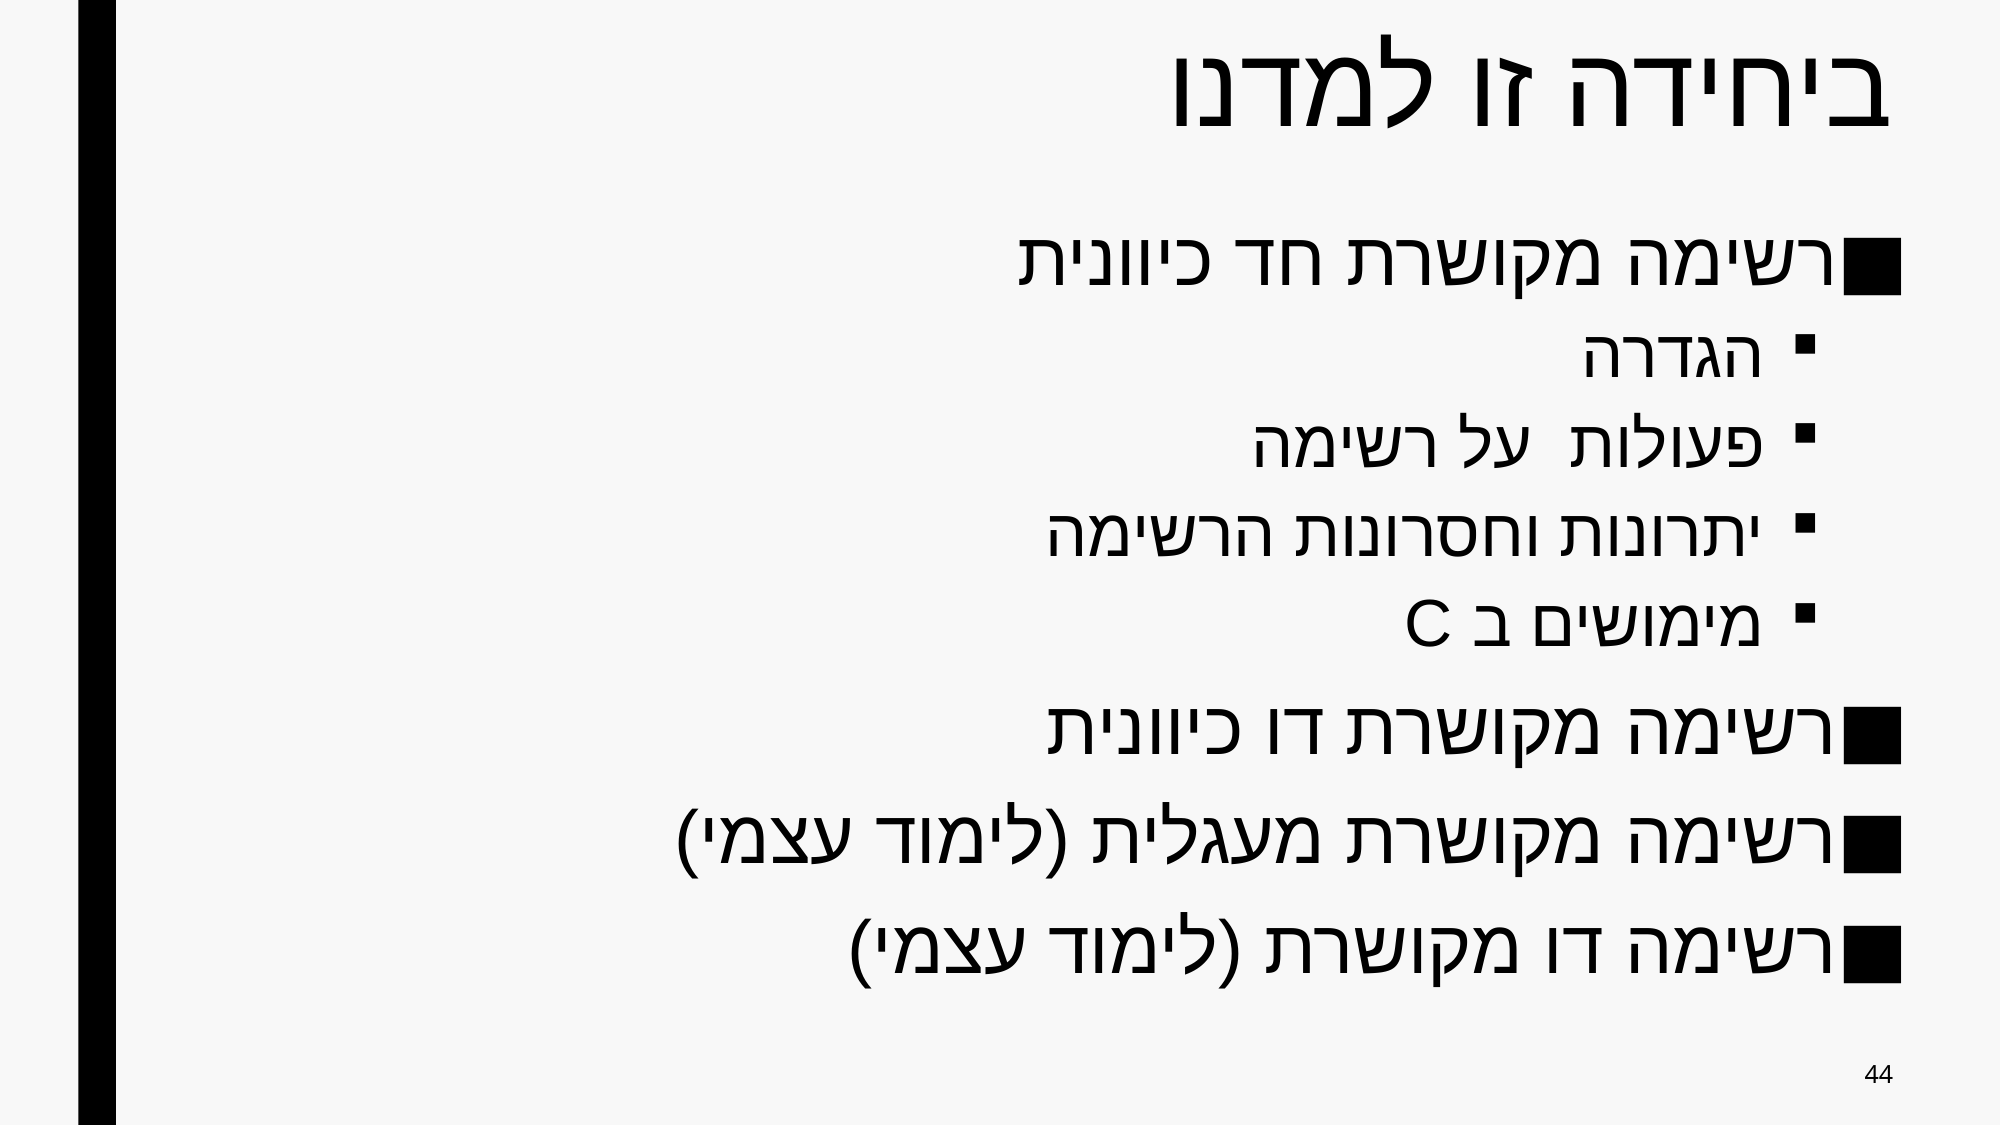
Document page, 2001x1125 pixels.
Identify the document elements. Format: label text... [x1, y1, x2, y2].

slide_number 44 [1646, 1042, 1908, 1109]
title ביחידה זו למדנו [225, 22, 1908, 192]
text_box רשימה מקושרת חד כיוונית הגדרה פעולות על רשימה יתרונות וחסרונות הרשימה מימושים ב C רשימה מקושרת דו כיוונית רשימה מקושרת מעגלית (לימוד עצמי) רשימה דו מקושרת (לימוד עצמי) [240, 210, 1924, 1024]
